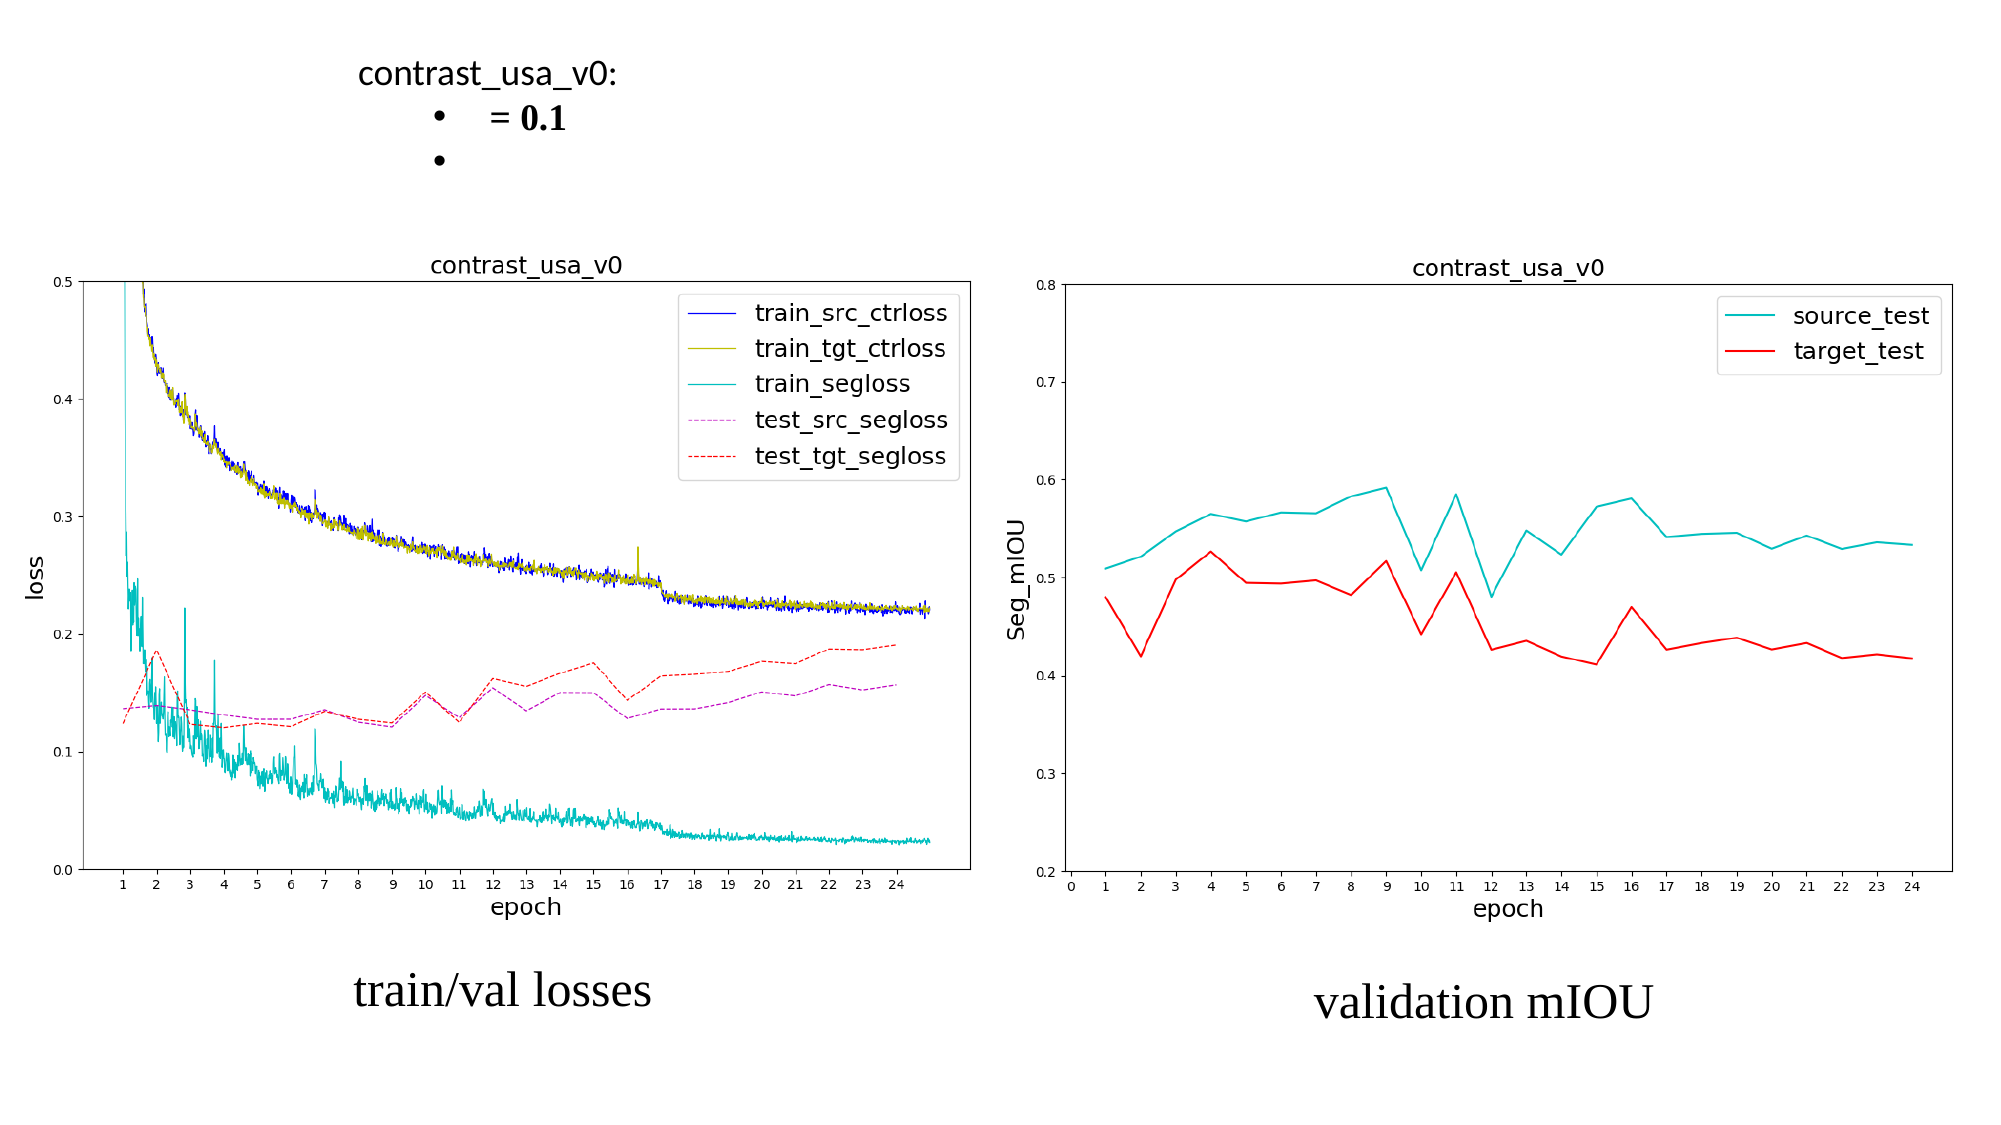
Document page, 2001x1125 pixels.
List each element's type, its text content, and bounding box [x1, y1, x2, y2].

text_box validation mIOU [1299, 961, 1670, 1036]
picture [21, 252, 985, 925]
picture [1002, 252, 1967, 924]
text_box train/val losses [338, 949, 668, 1024]
